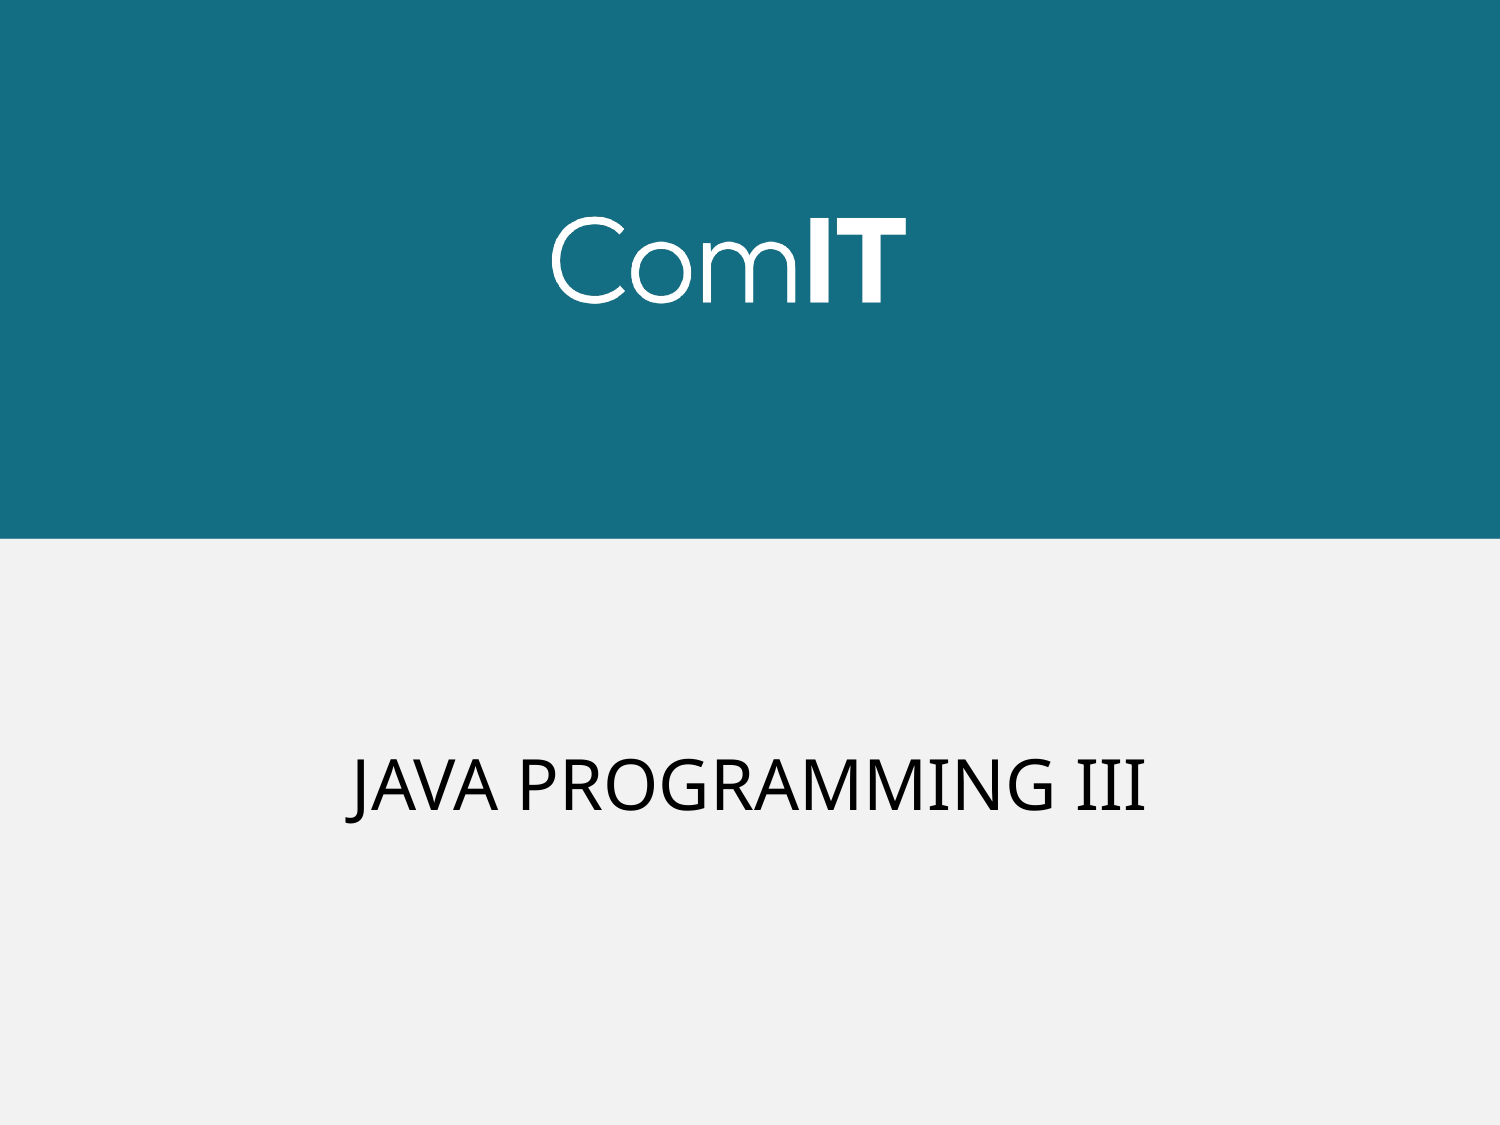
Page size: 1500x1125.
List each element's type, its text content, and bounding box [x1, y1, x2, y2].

picture [542, 207, 916, 318]
text_box Java programming iii [0, 538, 1500, 1125]
